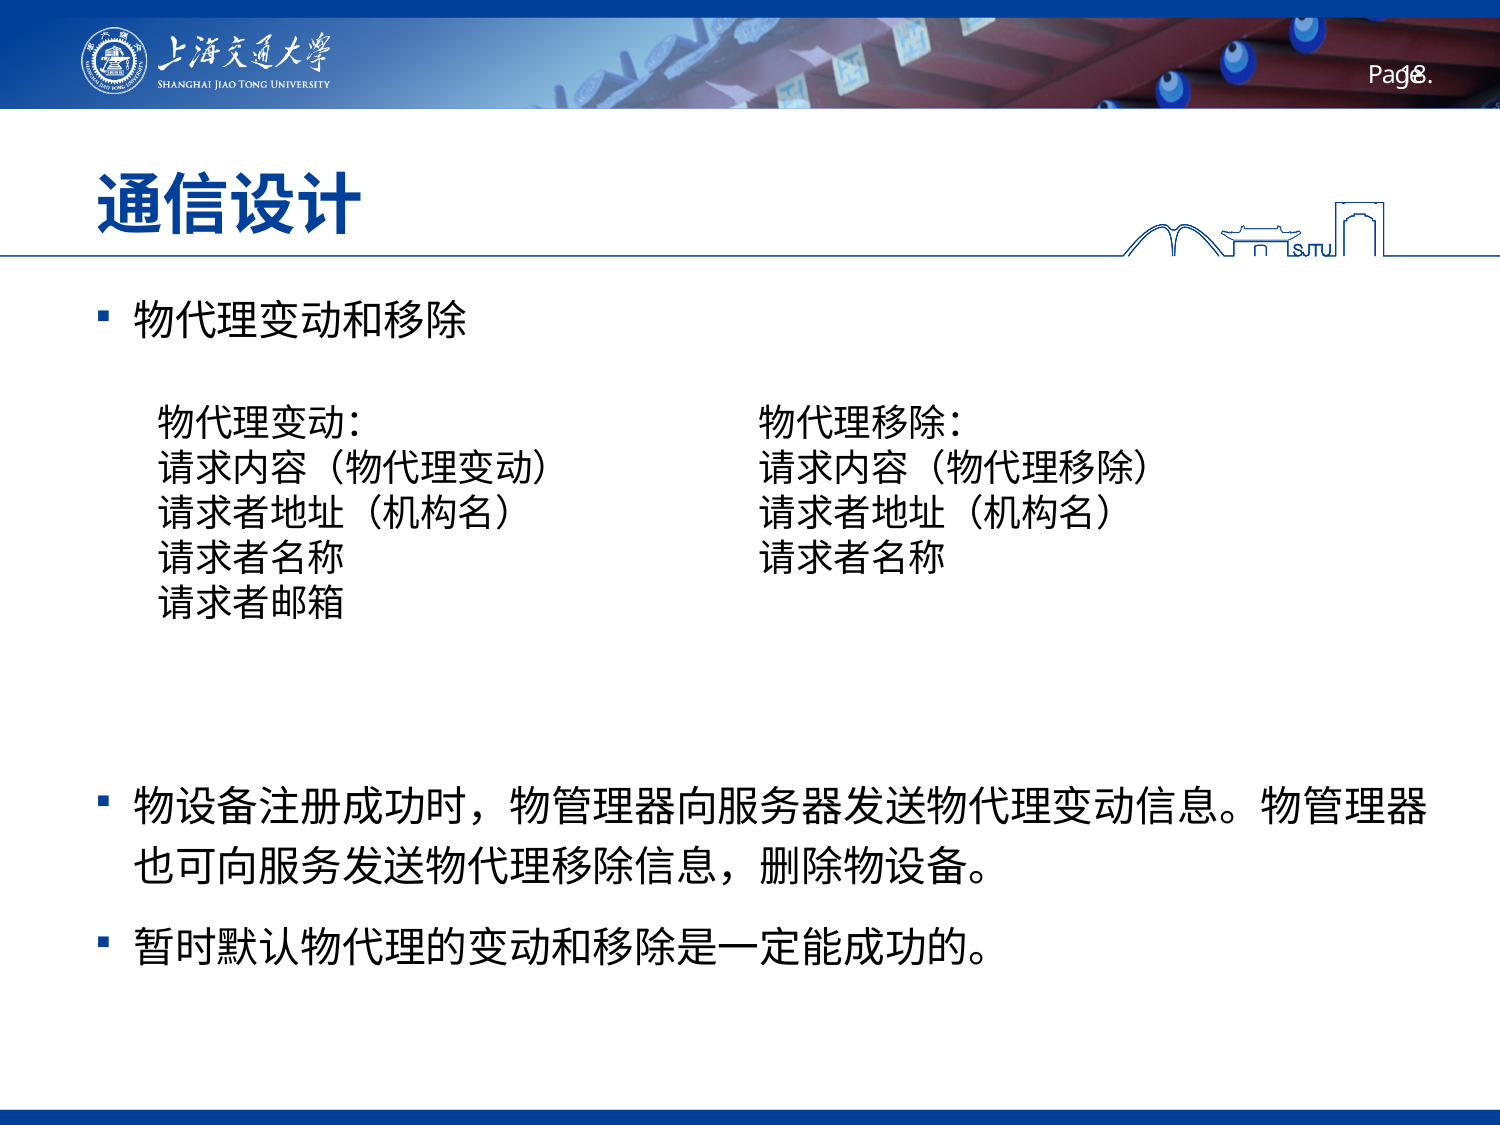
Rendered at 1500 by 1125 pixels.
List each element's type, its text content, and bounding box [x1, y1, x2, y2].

text_box 物代理变动： 请求内容（物代理变动） 请求者地址（机构名） 请求者名称 请求者邮箱 [142, 391, 658, 632]
picture [0, 18, 1500, 109]
list 物代理变动和移除 物设备注册成功时，物管理器向服务器发送物代理变动信息。物管理器也可向服务发送物代理移除信息，删除物设备。 暂时默认物代理的变动和移除是一定能成功的。 [81, 276, 1455, 1084]
text_box 物代理移除： 请求内容（物代理移除） 请求者地址（机构名） 请求者名称 [743, 391, 1259, 587]
title 通信设计 [81, 160, 1455, 255]
